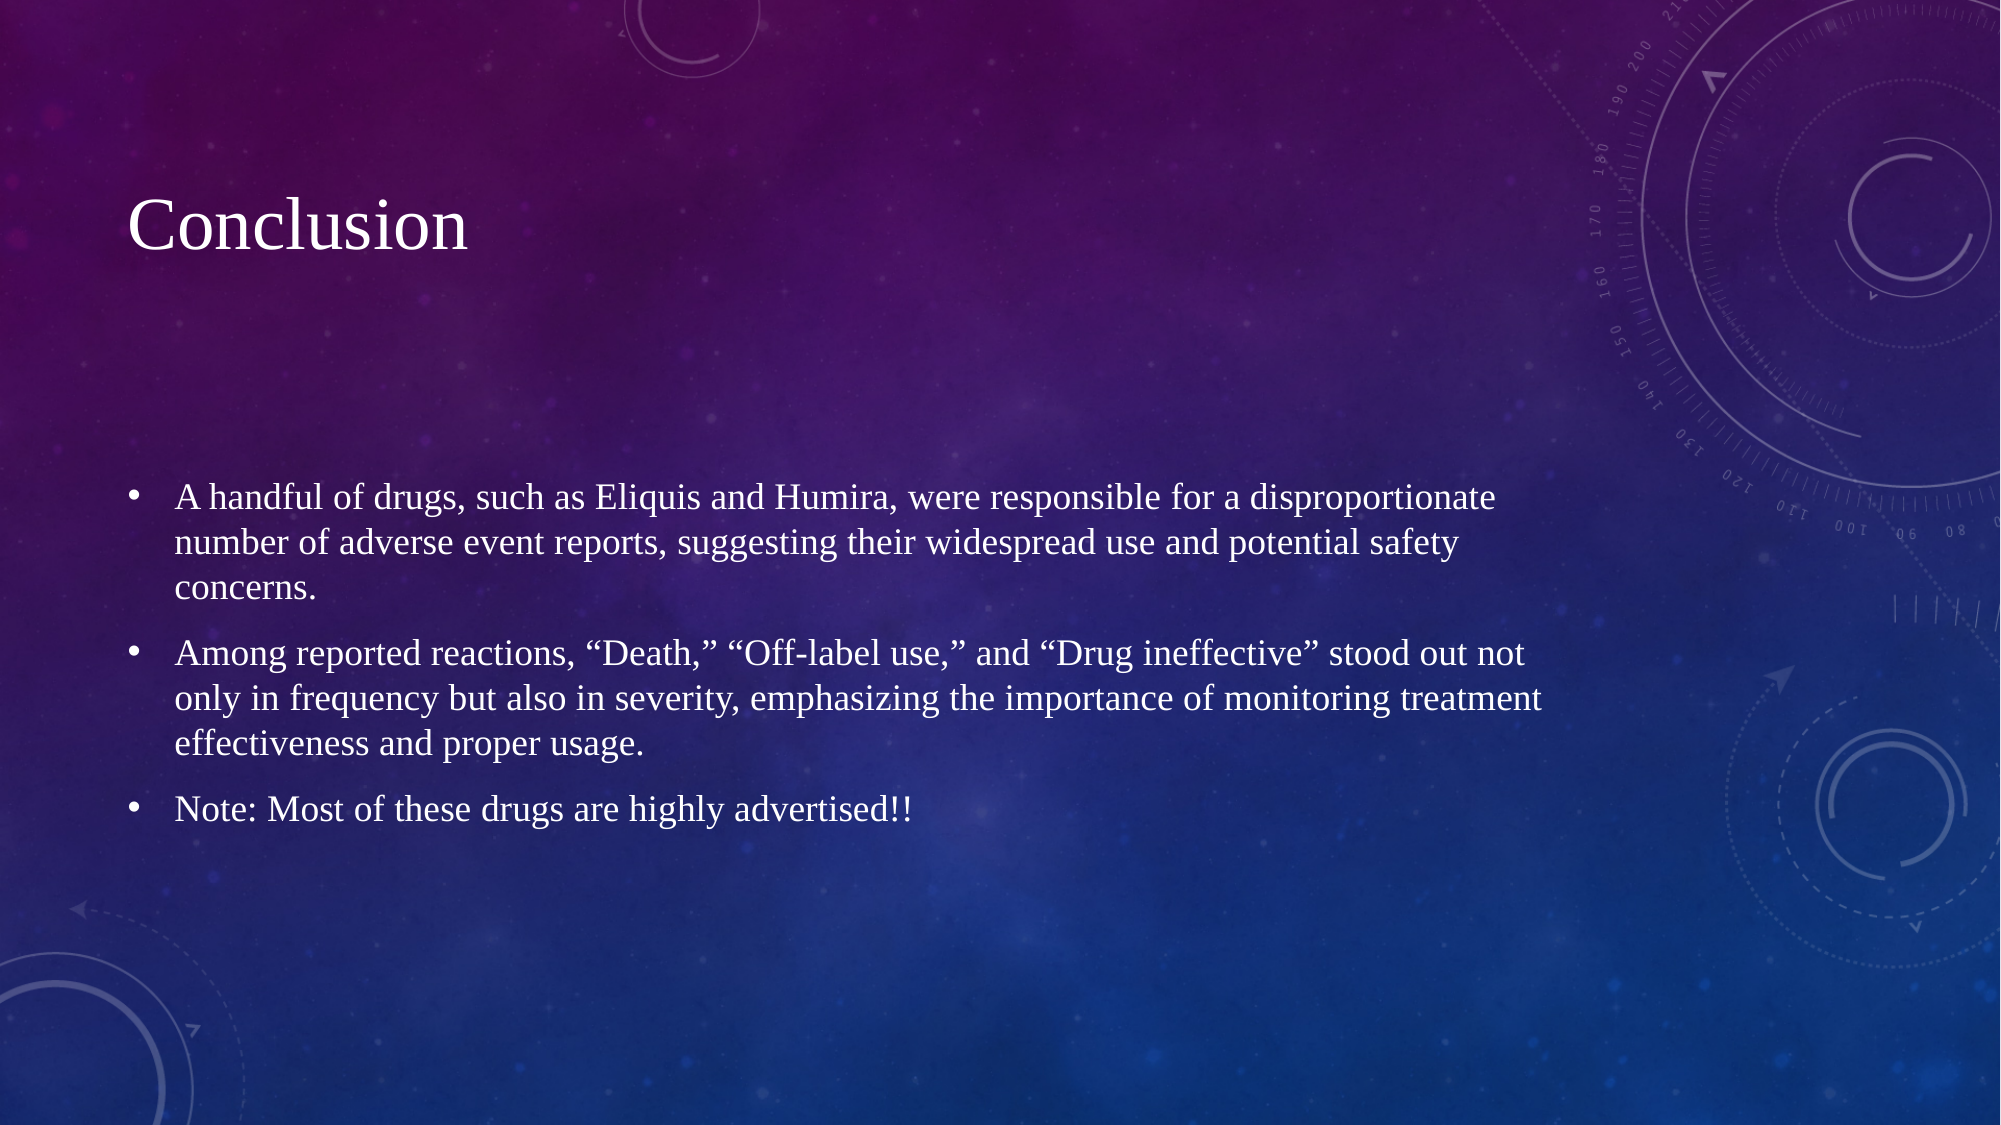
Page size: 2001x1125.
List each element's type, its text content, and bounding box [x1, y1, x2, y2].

picture [0, 0, 2001, 1125]
title Conclusion [112, 99, 1775, 339]
list A handful of drugs, such as Eliquis and Humira, were responsible for a disproportionate number of adverse event reports, suggesting their widespread use and potential safety concerns. Among reported reactions, “Death,” “Off-label use,” and “Drug ineffective” stood out not only in frequency but also in severity, emphasizing the importance of monitoring treatment effectiveness and proper usage. Note: Most of these drugs are highly advertised!! [112, 351, 1618, 950]
